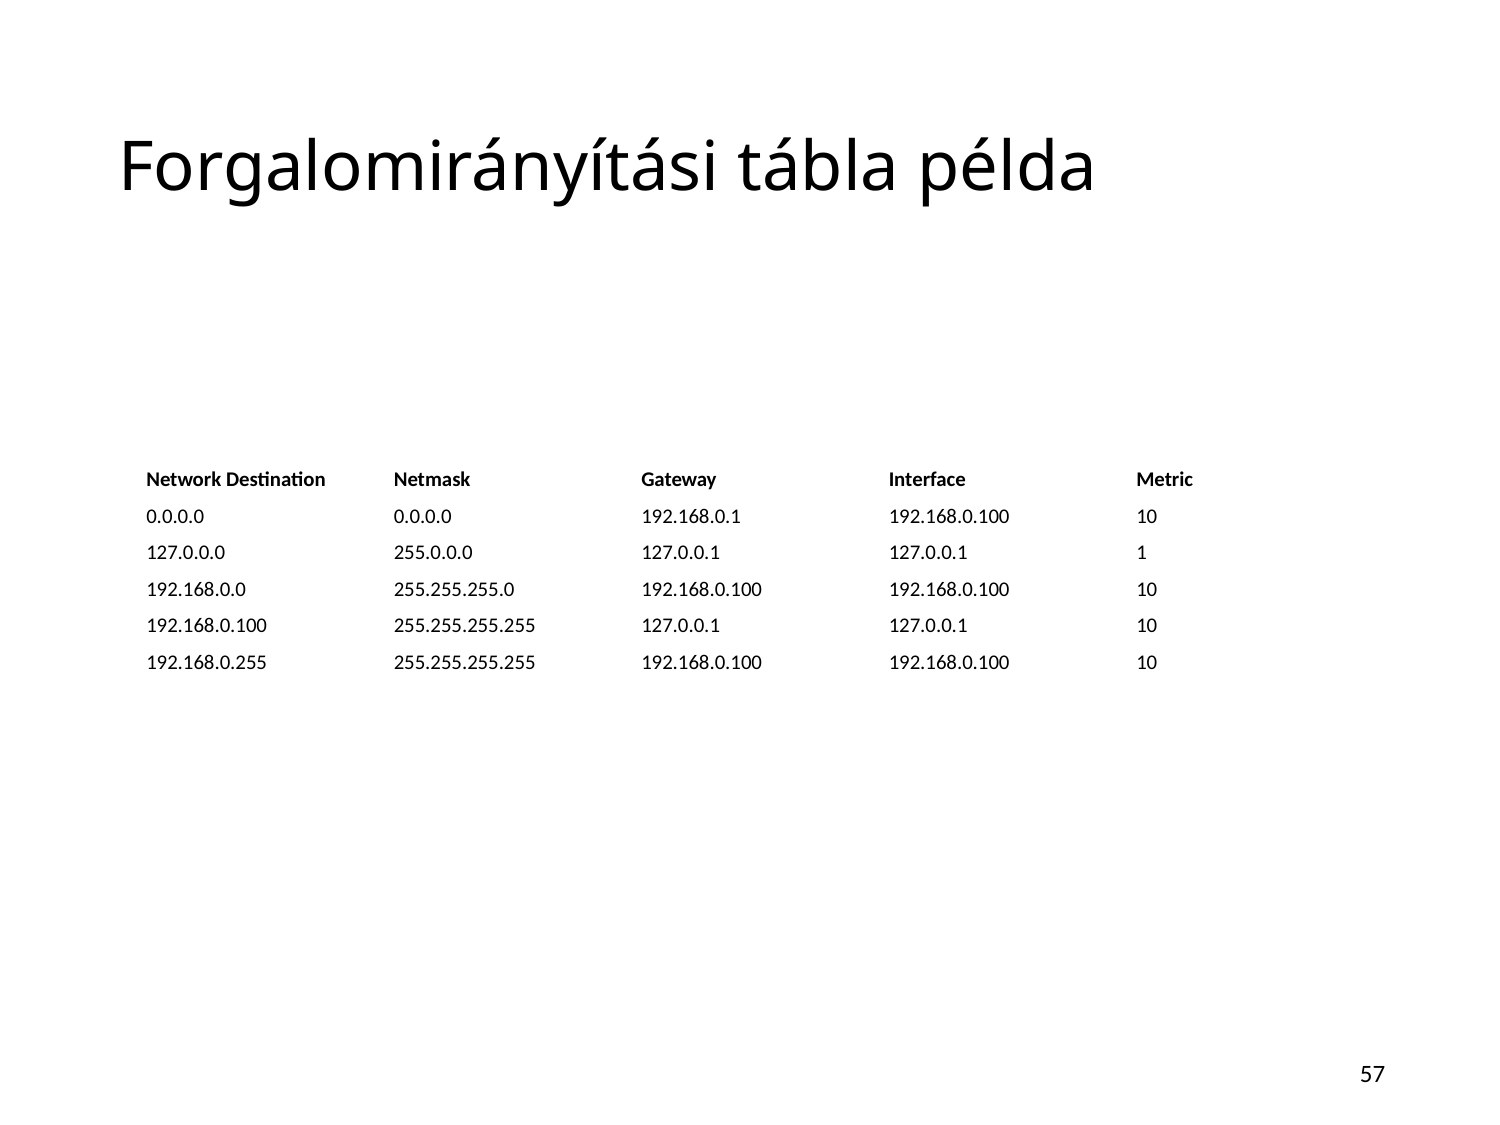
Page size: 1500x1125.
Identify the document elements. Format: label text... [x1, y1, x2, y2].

table_cell 255.255.255.255 [382, 610, 630, 646]
table_cell 0.0.0.0 [382, 500, 630, 536]
table_cell 255.255.255.0 [382, 573, 630, 610]
table_header Network Destination [135, 463, 382, 500]
table_cell 10 [1125, 646, 1372, 683]
table_cell 192.168.0.100 [135, 610, 382, 646]
table_cell 255.0.0.0 [382, 536, 630, 573]
table_header Interface [877, 463, 1125, 500]
table_cell 192.168.0.1 [630, 500, 877, 536]
table_cell 10 [1125, 610, 1372, 646]
title Forgalomirányítási tábla példa [103, 59, 1397, 278]
table_cell 127.0.0.1 [877, 610, 1125, 646]
table_cell 1 [1125, 536, 1372, 573]
table_cell 0.0.0.0 [135, 500, 382, 536]
slide_number 57 [1059, 1042, 1397, 1103]
table_cell 10 [1125, 500, 1372, 536]
table_header Netmask [382, 463, 630, 500]
table_cell 192.168.0.100 [877, 646, 1125, 683]
table_cell 127.0.0.1 [630, 536, 877, 573]
table_cell 127.0.0.0 [135, 536, 382, 573]
table_header Gateway [630, 463, 877, 500]
table_cell 10 [1125, 573, 1372, 610]
table_cell 192.168.0.100 [877, 500, 1125, 536]
table_cell 192.168.0.100 [630, 573, 877, 610]
table_cell 192.168.0.0 [135, 573, 382, 610]
table_header Metric [1125, 463, 1372, 500]
table_cell 192.168.0.100 [877, 573, 1125, 610]
table_cell 255.255.255.255 [382, 646, 630, 683]
table_cell 127.0.0.1 [630, 610, 877, 646]
table_cell 192.168.0.255 [135, 646, 382, 683]
table_cell 192.168.0.100 [630, 646, 877, 683]
table_cell 127.0.0.1 [877, 536, 1125, 573]
